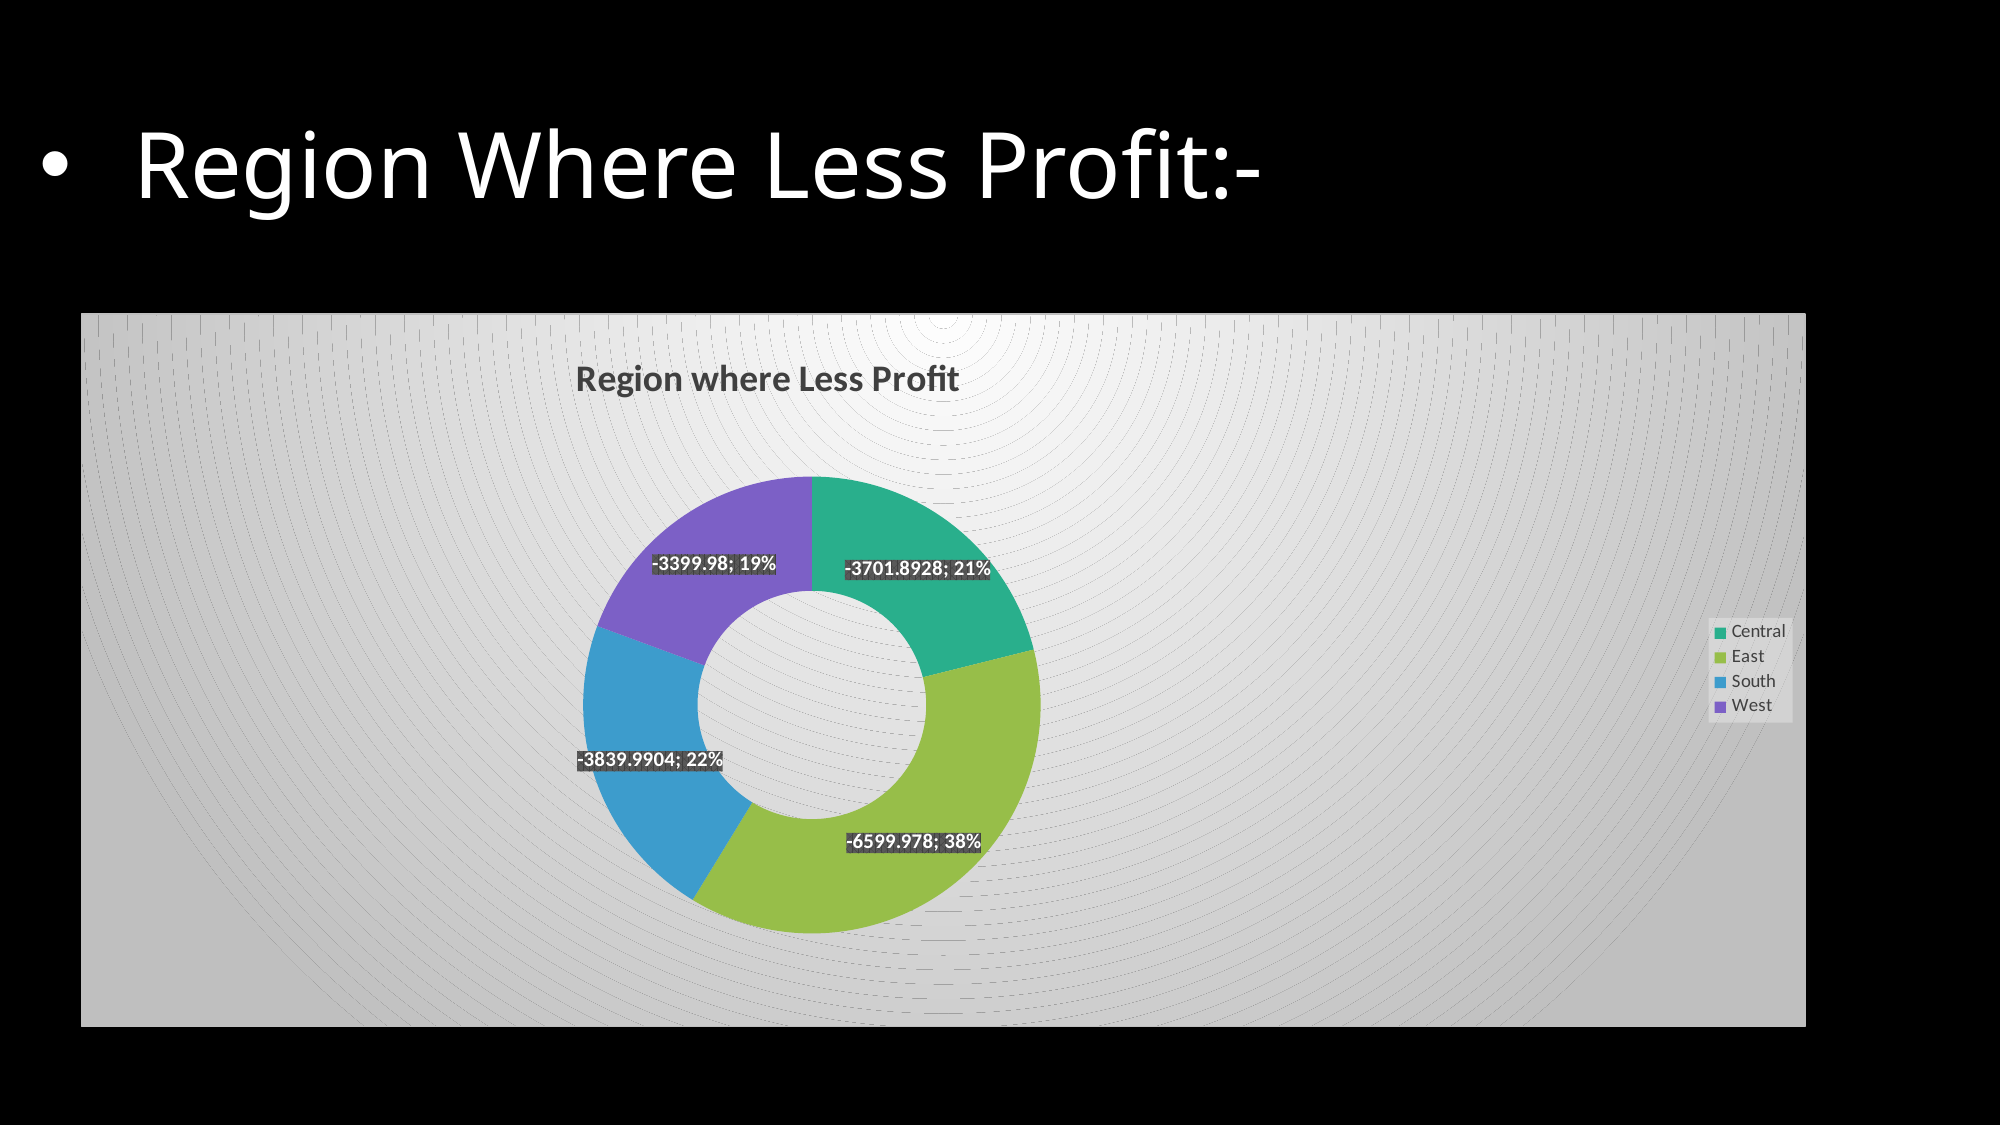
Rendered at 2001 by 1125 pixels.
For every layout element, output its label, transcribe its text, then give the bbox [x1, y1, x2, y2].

chart [80, 313, 1806, 1028]
title Region Where Less Profit:- [24, 59, 1863, 278]
